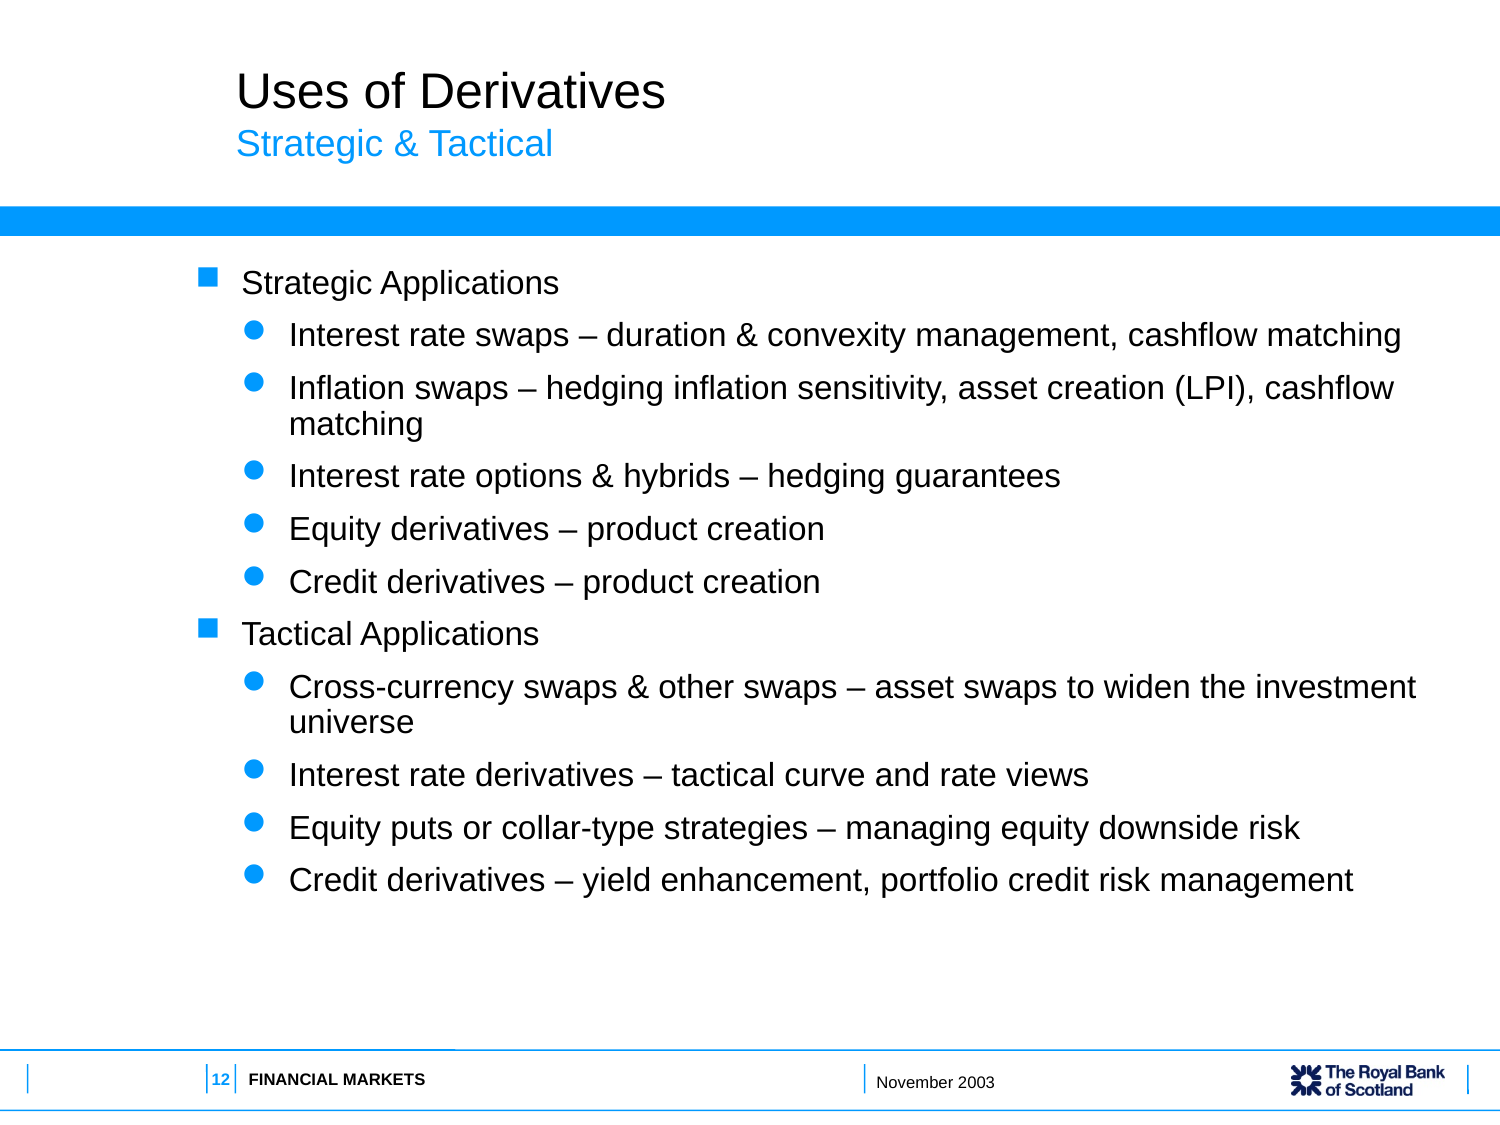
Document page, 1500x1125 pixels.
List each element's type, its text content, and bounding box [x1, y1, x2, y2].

title Uses of Derivatives Strategic & Tactical [235, 58, 1468, 178]
footer FINANCIAL MARKETS [248, 1063, 838, 1094]
slide_number 12 [207, 1063, 235, 1094]
picture [1291, 1065, 1445, 1096]
list Strategic Applications Interest rate swaps – duration & convexity management, cashflow matching Inflation swaps – hedging inflation sensitivity, asset creation (LPI), cashflow matching Interest rate options & hybrids – hedging guarantees Equity derivatives – product creation Credit derivatives – product creation Tactical Applications Cross-currency swaps & other swaps – asset swaps to widen the investment universe Interest rate derivatives – tactical curve and rate views Equity puts or collar-type strategies – managing equity downside risk Credit derivatives – yield enhancement, portfolio credit risk management [195, 265, 1460, 987]
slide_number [876, 1066, 1261, 1097]
